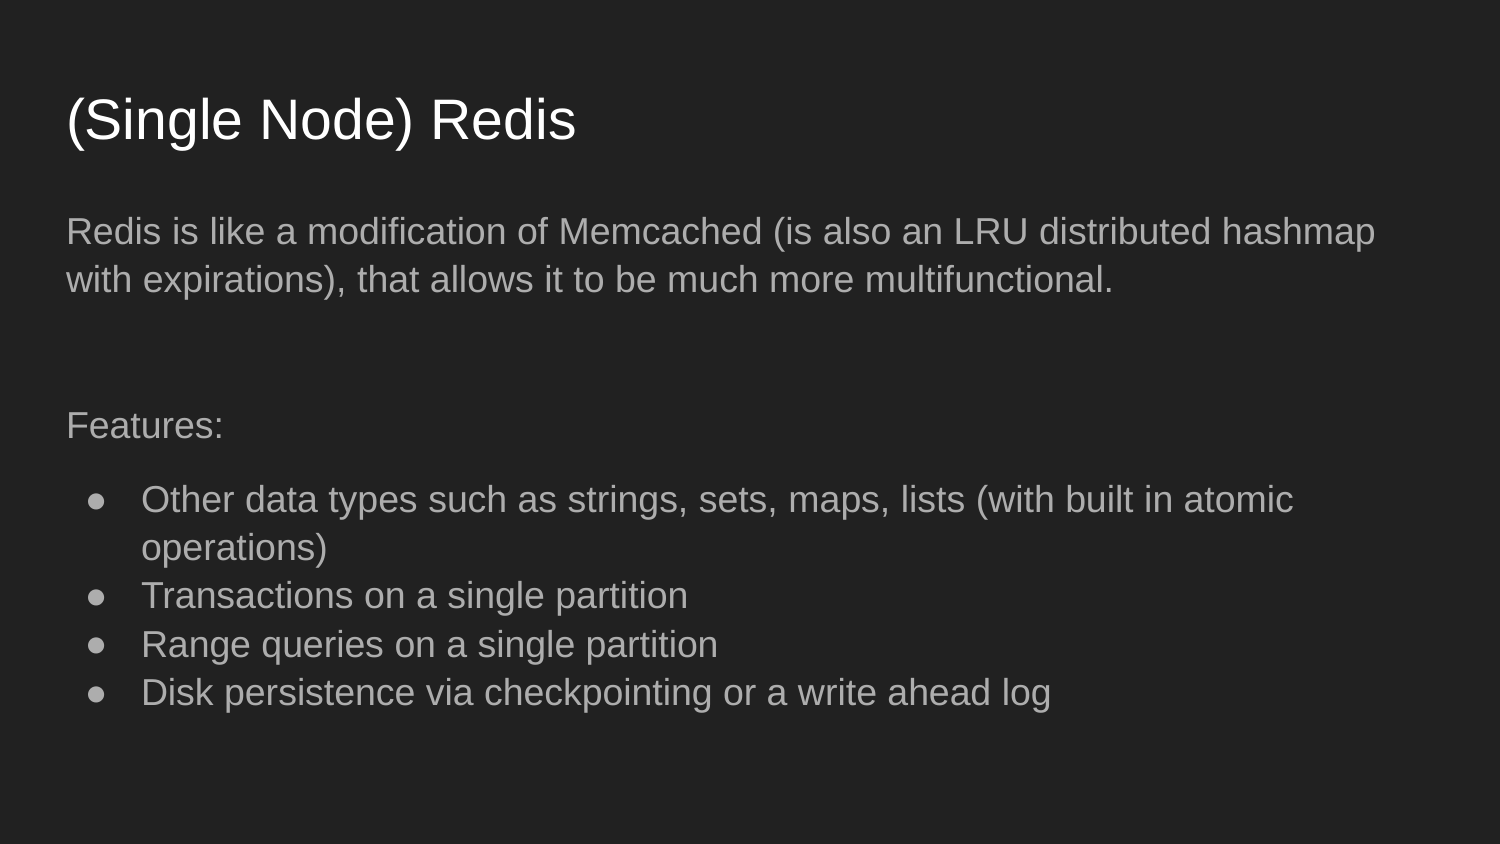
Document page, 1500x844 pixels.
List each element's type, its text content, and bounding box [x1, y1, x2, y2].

list Redis is like a modification of Memcached (is also an LRU distributed hashmap with expirations), that allows it to be much more multifunctional. Features: Other data types such as strings, sets, maps, lists (with built in atomic operations) Transactions on a single partition Range queries on a single partition Disk persistence via checkpointing or a write ahead log [51, 189, 1449, 780]
title (Single Node) Redis [51, 72, 1449, 167]
